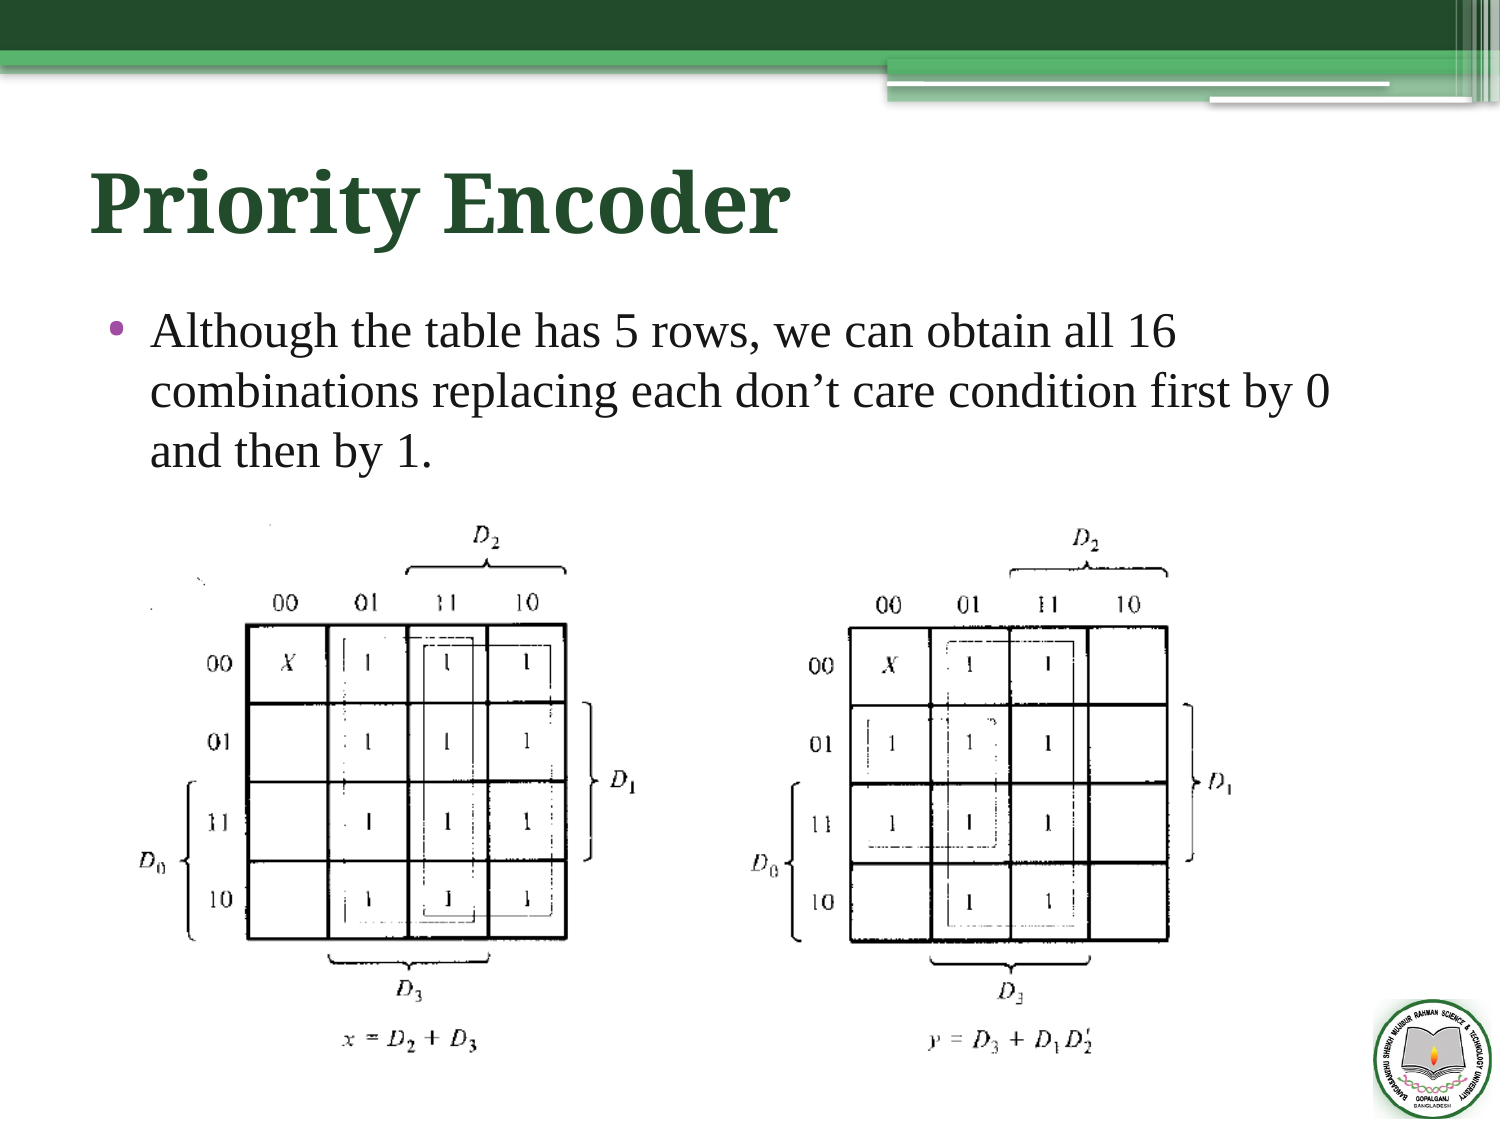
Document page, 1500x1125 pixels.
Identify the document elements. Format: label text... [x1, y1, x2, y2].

picture [1373, 999, 1492, 1119]
picture [732, 509, 1263, 1074]
picture [124, 509, 662, 1063]
title Priority Encoder [75, 112, 1425, 288]
list Although the table has 5 rows, we can obtain all 16 combinations replacing each don’t care condition first by 0 and then by 1. [75, 289, 1425, 1000]
